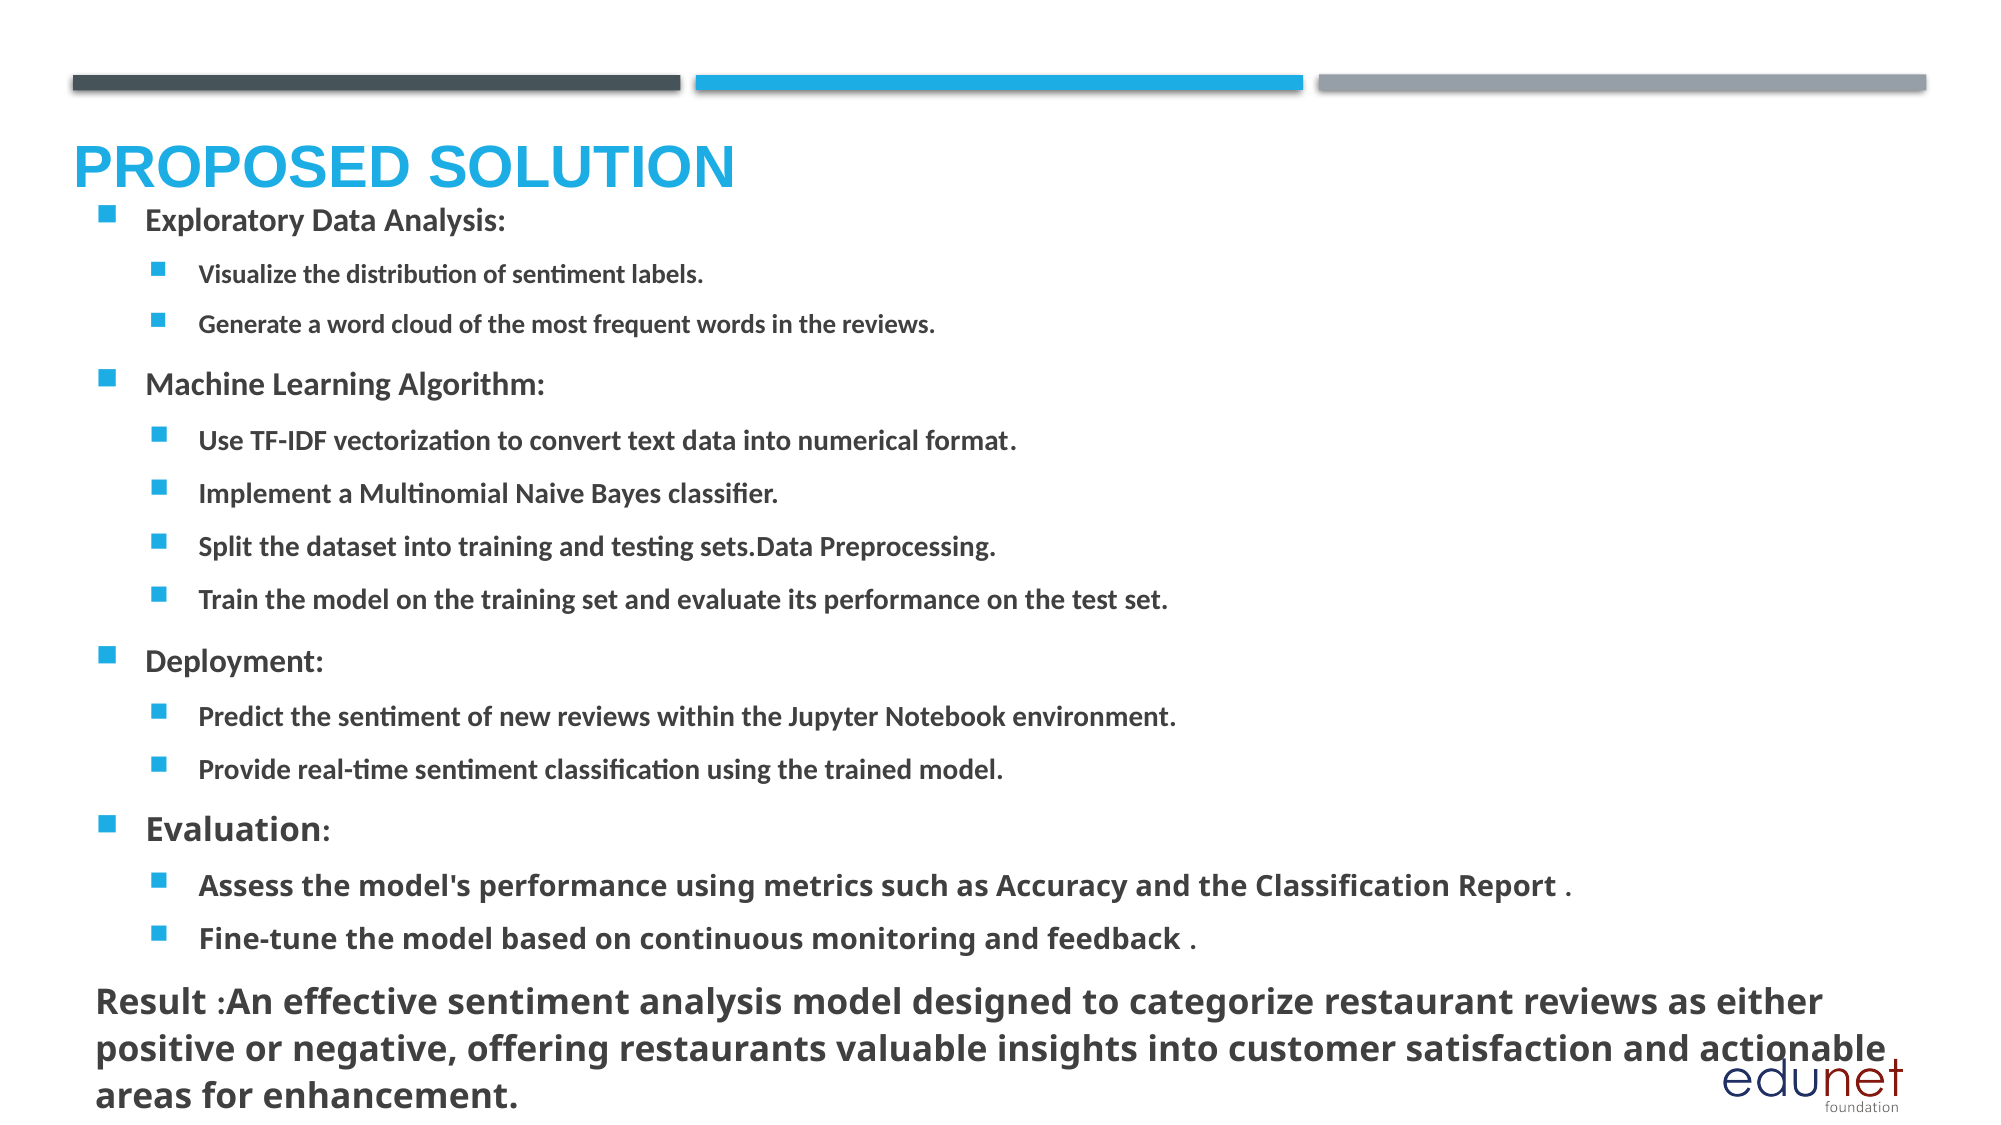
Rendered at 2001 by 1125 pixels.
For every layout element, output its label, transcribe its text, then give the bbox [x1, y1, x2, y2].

text_box Proposed Solution [58, 120, 1868, 207]
text_box Exploratory Data Analysis: Visualize the distribution of sentiment labels. Generate a word cloud of the most frequent words in the reviews. Machine Learning Algorithm: Use TF-IDF vectorization to convert text data into numerical format. Implement a Multinomial Naive Bayes classifier. Split the dataset into training and testing sets.Data Preprocessing. Train the model on the training set and evaluate its performance on the test set. Deployment: Predict the sentiment of new reviews within the Jupyter Notebook environment. Provide real-time sentiment classification using the trained model. Evaluation: Assess the model's performance using metrics such as Accuracy and the Classification Report . Fine-tune the model based on continuous monitoring and feedback . Result :An effective sentiment analysis model designed to categorize restaurant reviews as either positive or negative, offering restaurants valuable insights into customer satisfaction and actionable areas for enhancement. [80, 299, 1986, 944]
picture [1719, 1056, 1905, 1116]
